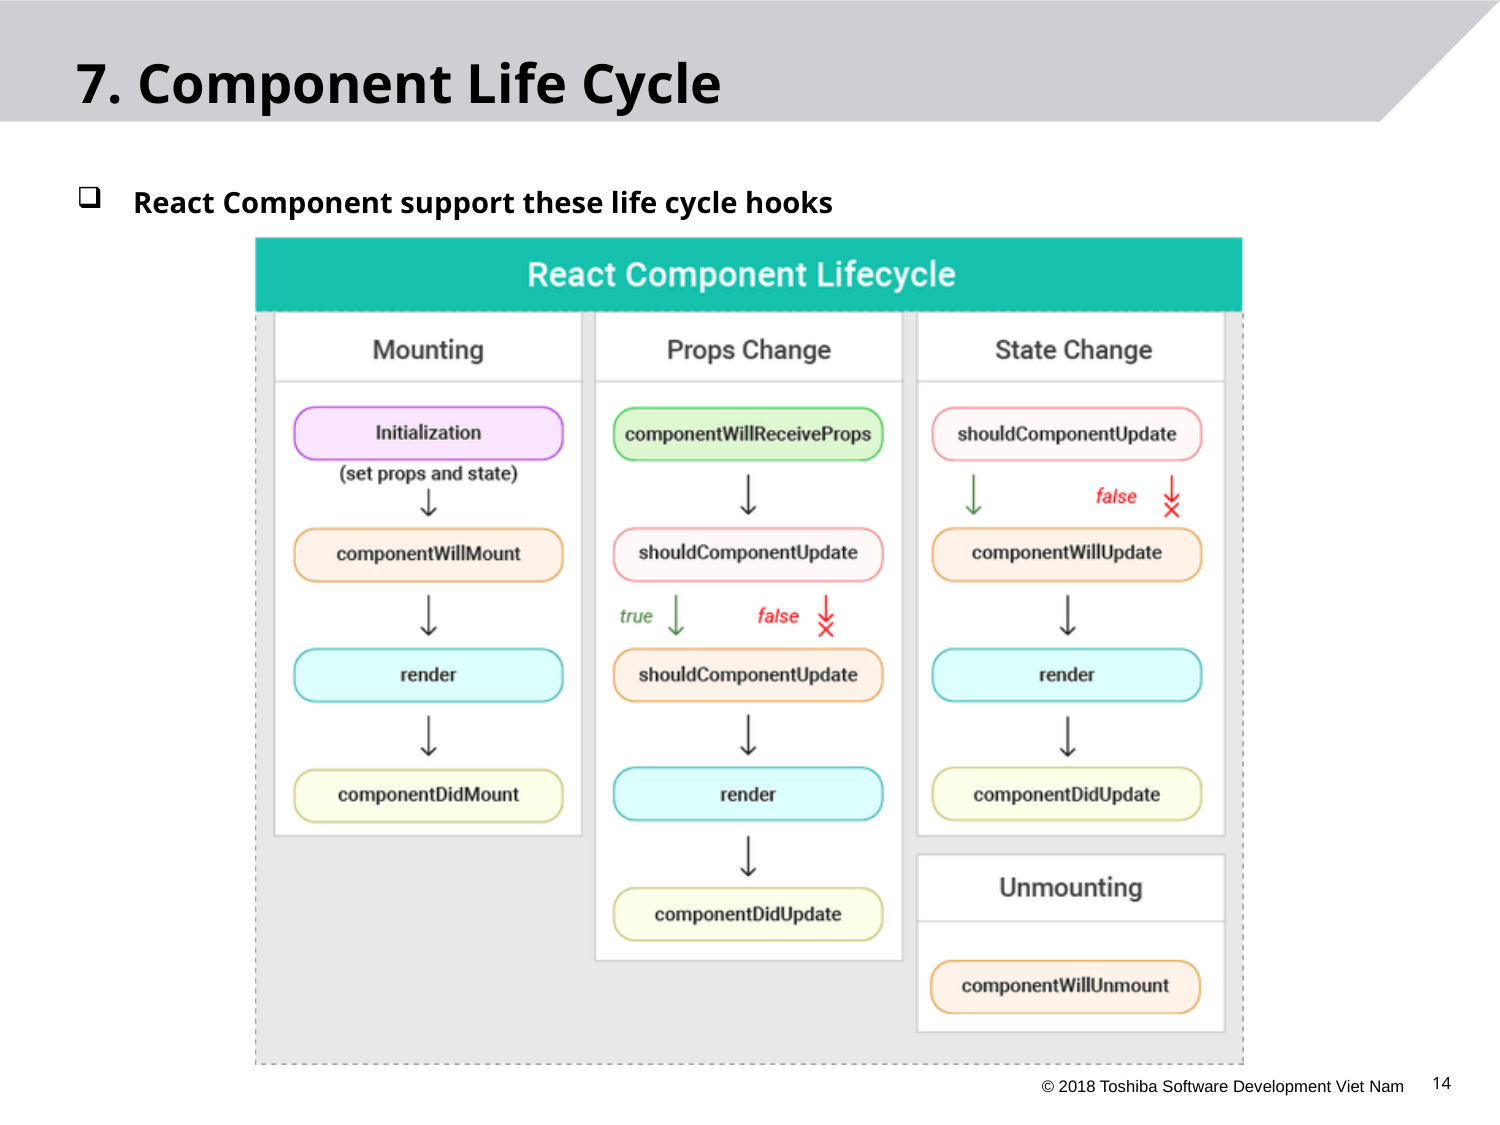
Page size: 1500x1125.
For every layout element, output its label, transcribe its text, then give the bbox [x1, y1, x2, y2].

list 7. Component Life Cycle [0, 0, 1500, 122]
list React Component support these life cycle hooks [76, 176, 1424, 254]
picture [255, 237, 1244, 1065]
